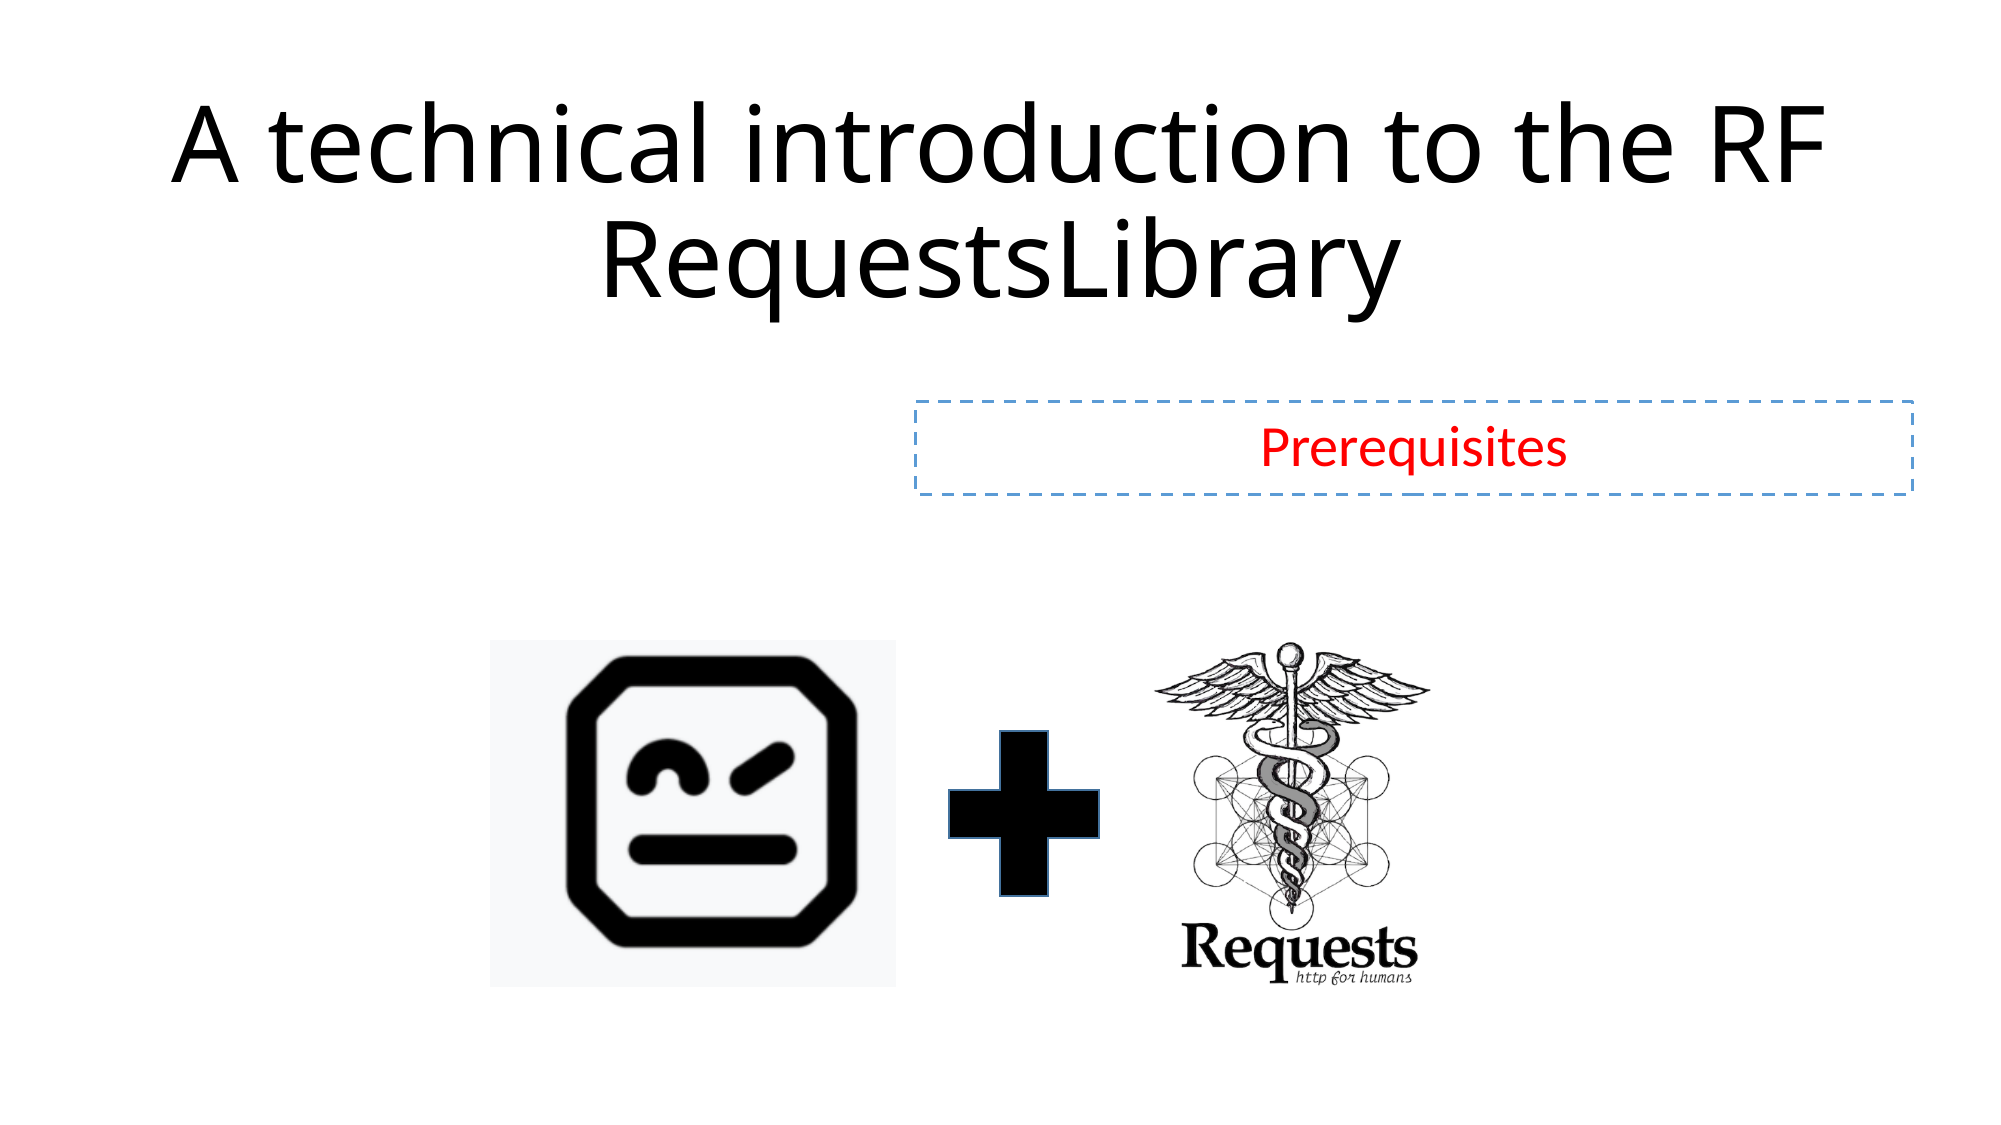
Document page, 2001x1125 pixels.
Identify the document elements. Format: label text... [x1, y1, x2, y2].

picture [1153, 640, 1431, 987]
picture [490, 640, 896, 987]
subtitle Prerequisites [915, 401, 1913, 495]
title A technical introduction to the RF RequestsLibrary [52, 143, 1948, 269]
text_box [948, 730, 1100, 897]
